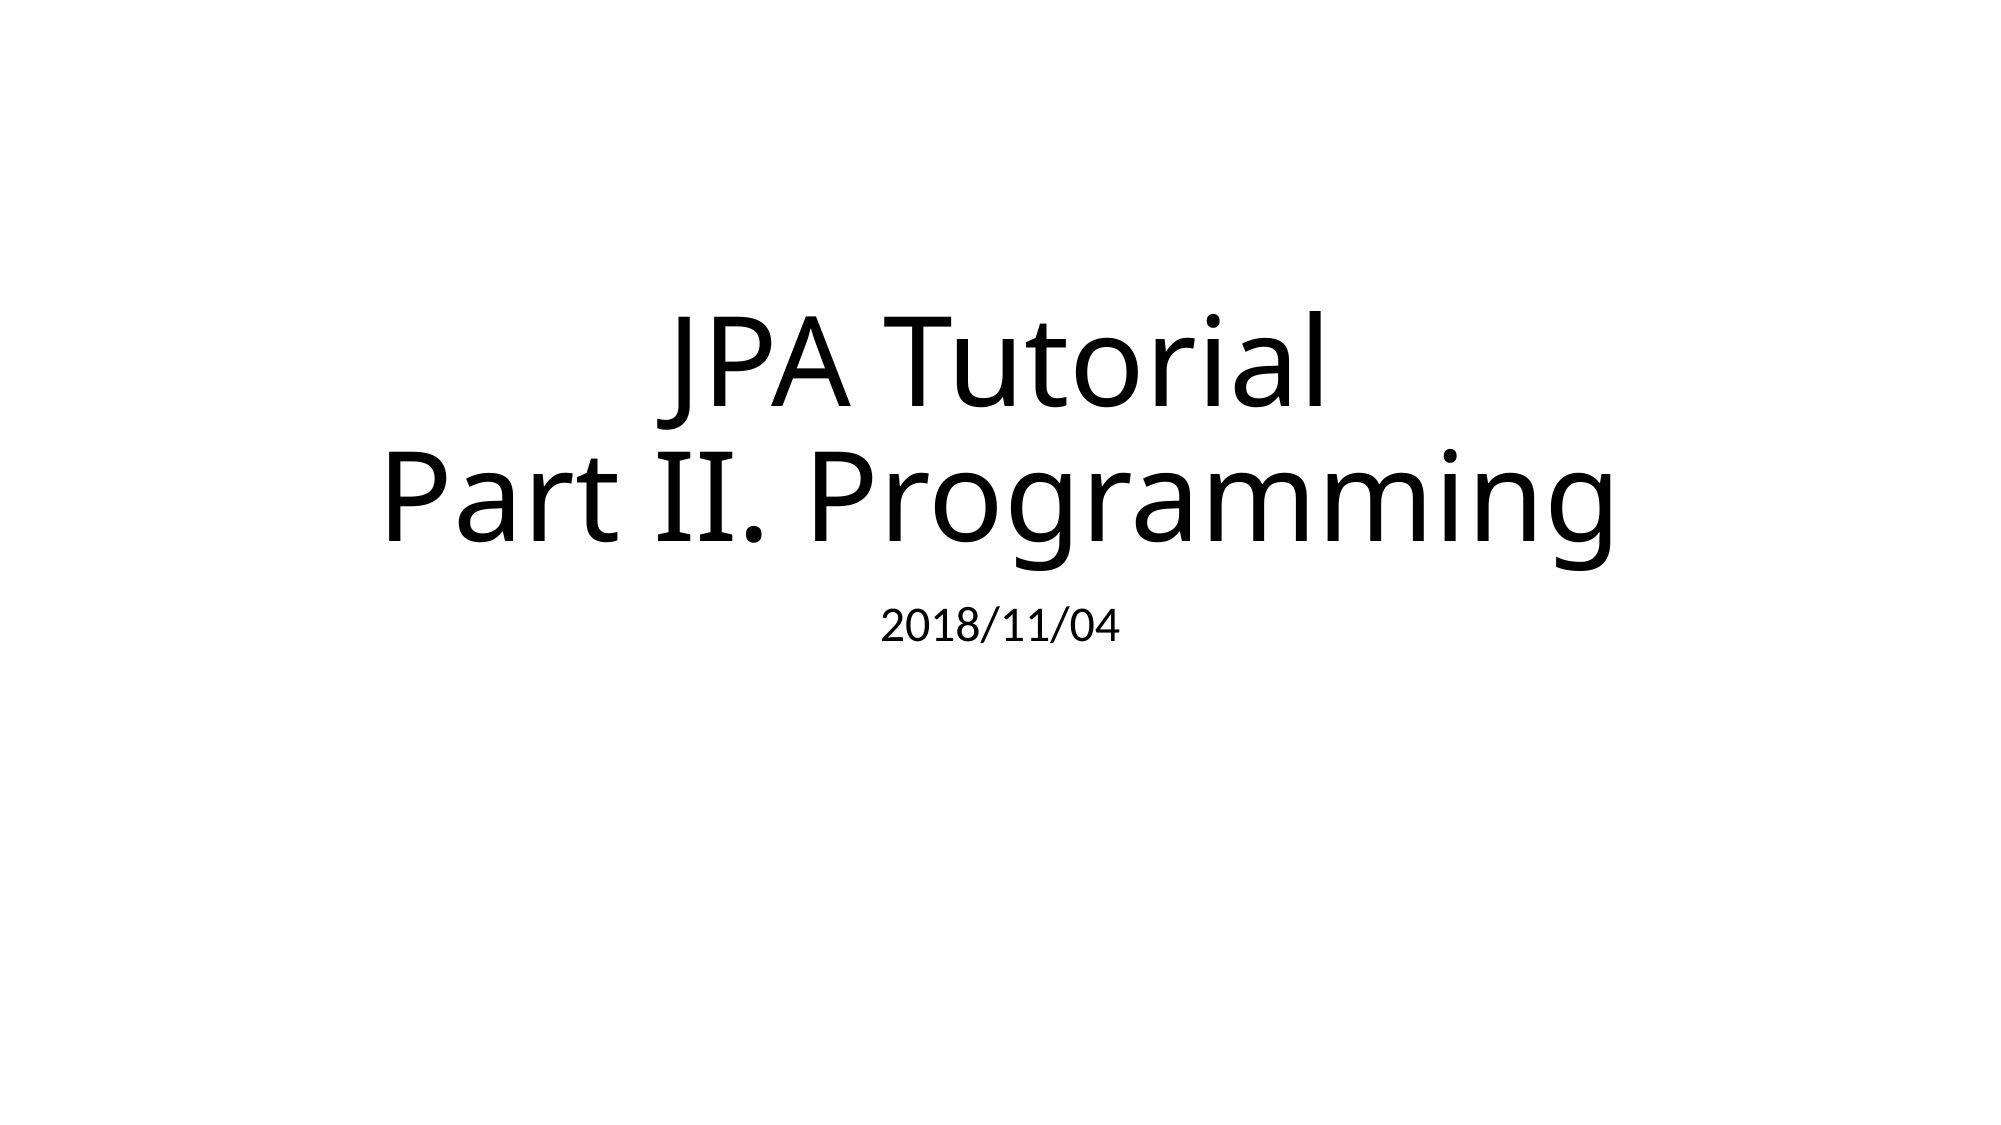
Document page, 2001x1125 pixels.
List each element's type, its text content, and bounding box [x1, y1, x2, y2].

title JPA Tutorial Part II. Programming [249, 184, 1750, 576]
subtitle 2018/11/04 [249, 590, 1750, 863]
